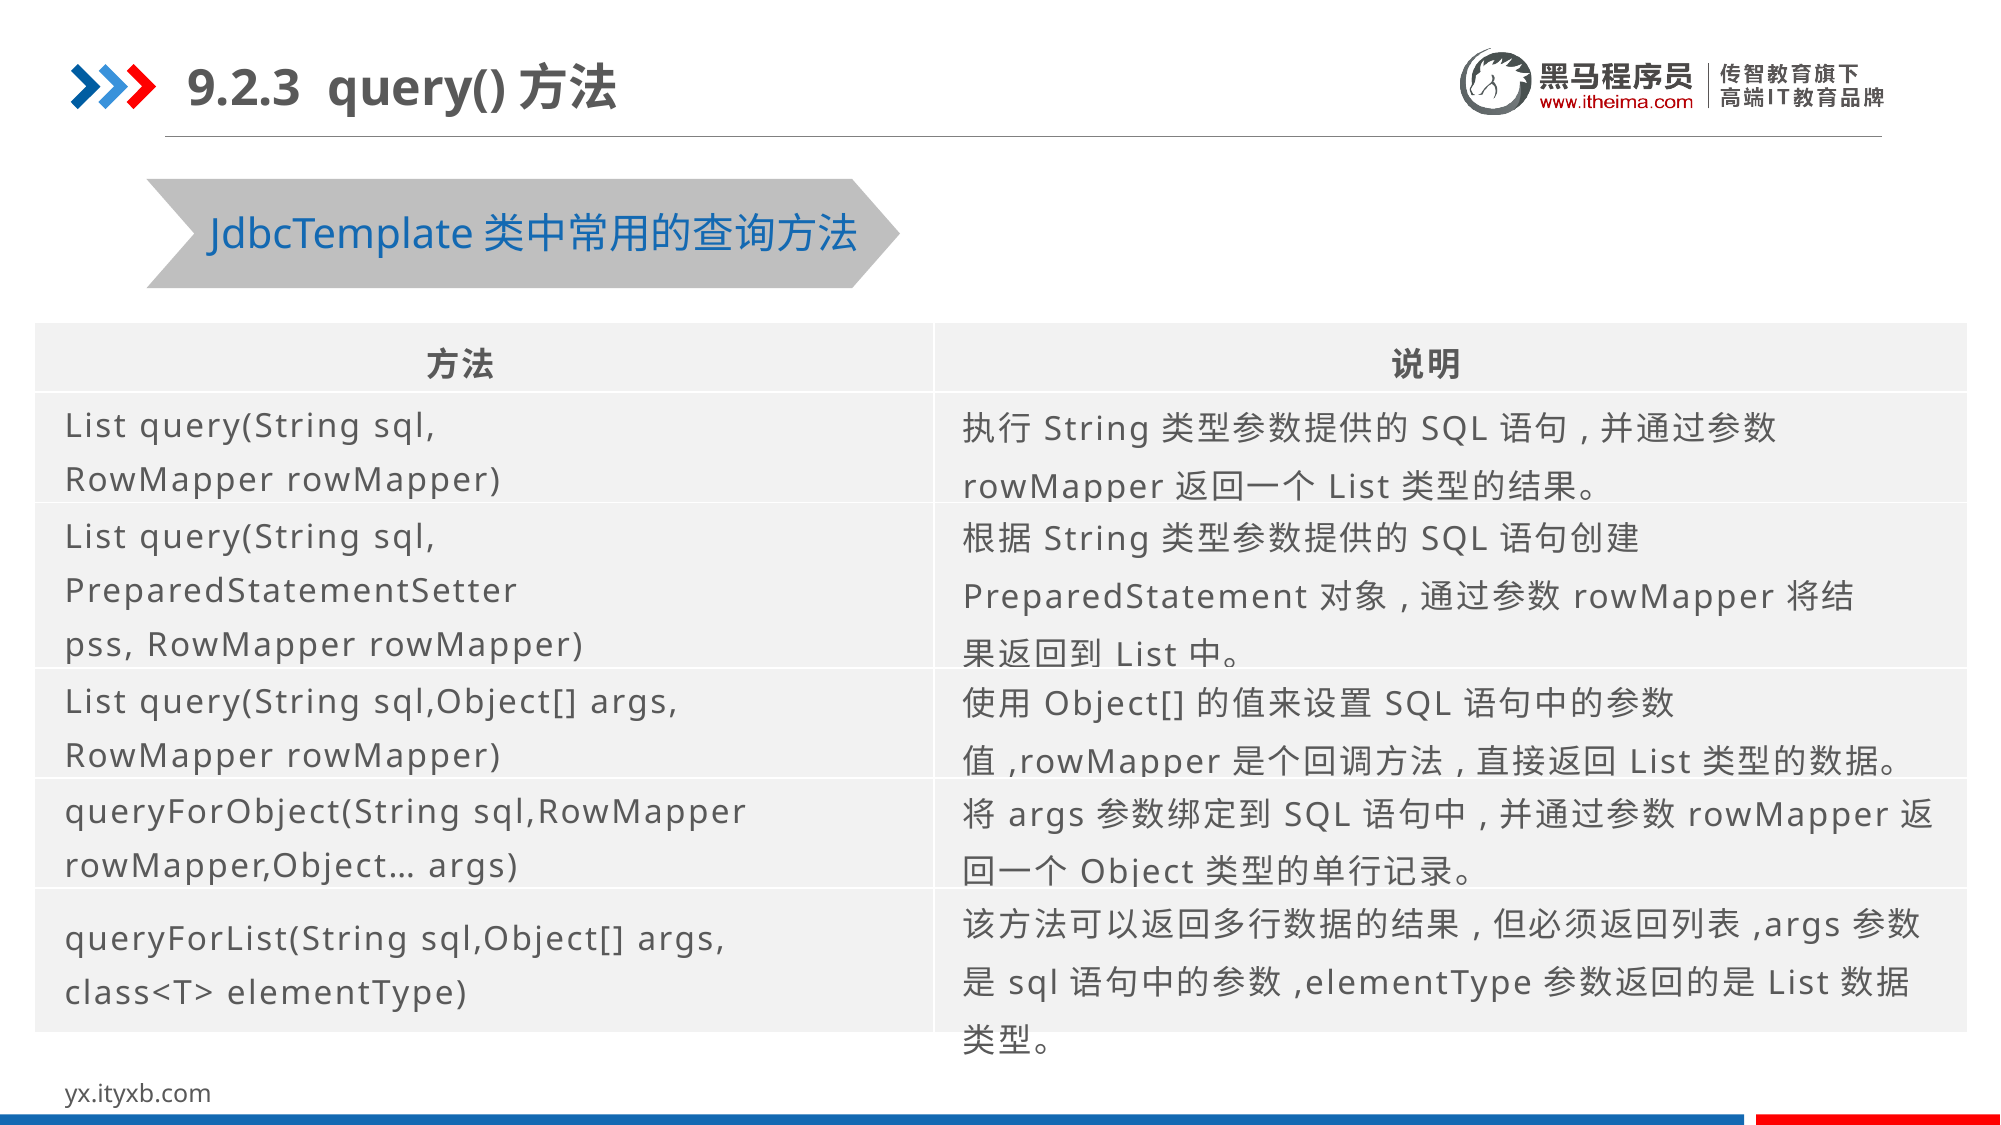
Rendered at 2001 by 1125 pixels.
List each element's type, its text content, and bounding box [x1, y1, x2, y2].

table_header 说明 [935, 323, 1967, 391]
text_box JdbcTemplate类中常用的查询方法 [194, 199, 884, 265]
text_box [884, 215, 901, 252]
picture [1460, 48, 1887, 115]
table_cell queryForObject(String sql,RowMapper rowMapper,Object… args) [35, 779, 933, 887]
text_box [146, 178, 873, 289]
table_cell 使用Object[]的值来设置SQL语句中的参数值,rowMapper是个回调方法,直接返回List类型的数据。 [935, 669, 1967, 777]
table_cell 将args参数绑定到SQL语句中,并通过参数rowMapper返回一个Object类型的单行记录。 [935, 779, 1967, 887]
table_cell 根据String类型参数提供的SQL语句创建PreparedStatement对象,通过参数rowMapper将结果返回到List中。 [935, 503, 1967, 667]
table_cell queryForList(String sql,Object[] args, class<T> elementType) [35, 889, 933, 1032]
table_header 方法 [35, 323, 933, 391]
table_cell List query(String sql, PreparedStatementSetter pss, RowMapper rowMapper) [35, 503, 933, 667]
table_cell List query(String sql, RowMapper rowMapper) [35, 393, 933, 502]
table_cell 该方法可以返回多行数据的结果,但必须返回列表,args参数是sql语句中的参数,elementType参数返回的是List数据类型。 [935, 889, 1967, 1032]
table_cell 执行String类型参数提供的SQL语句,并通过参数rowMapper返回一个List类型的结果。 [935, 393, 1967, 502]
table_cell List query(String sql,Object[] args, RowMapper rowMapper) [35, 669, 933, 777]
text_box 9.2.3 query()方法 [187, 43, 709, 127]
